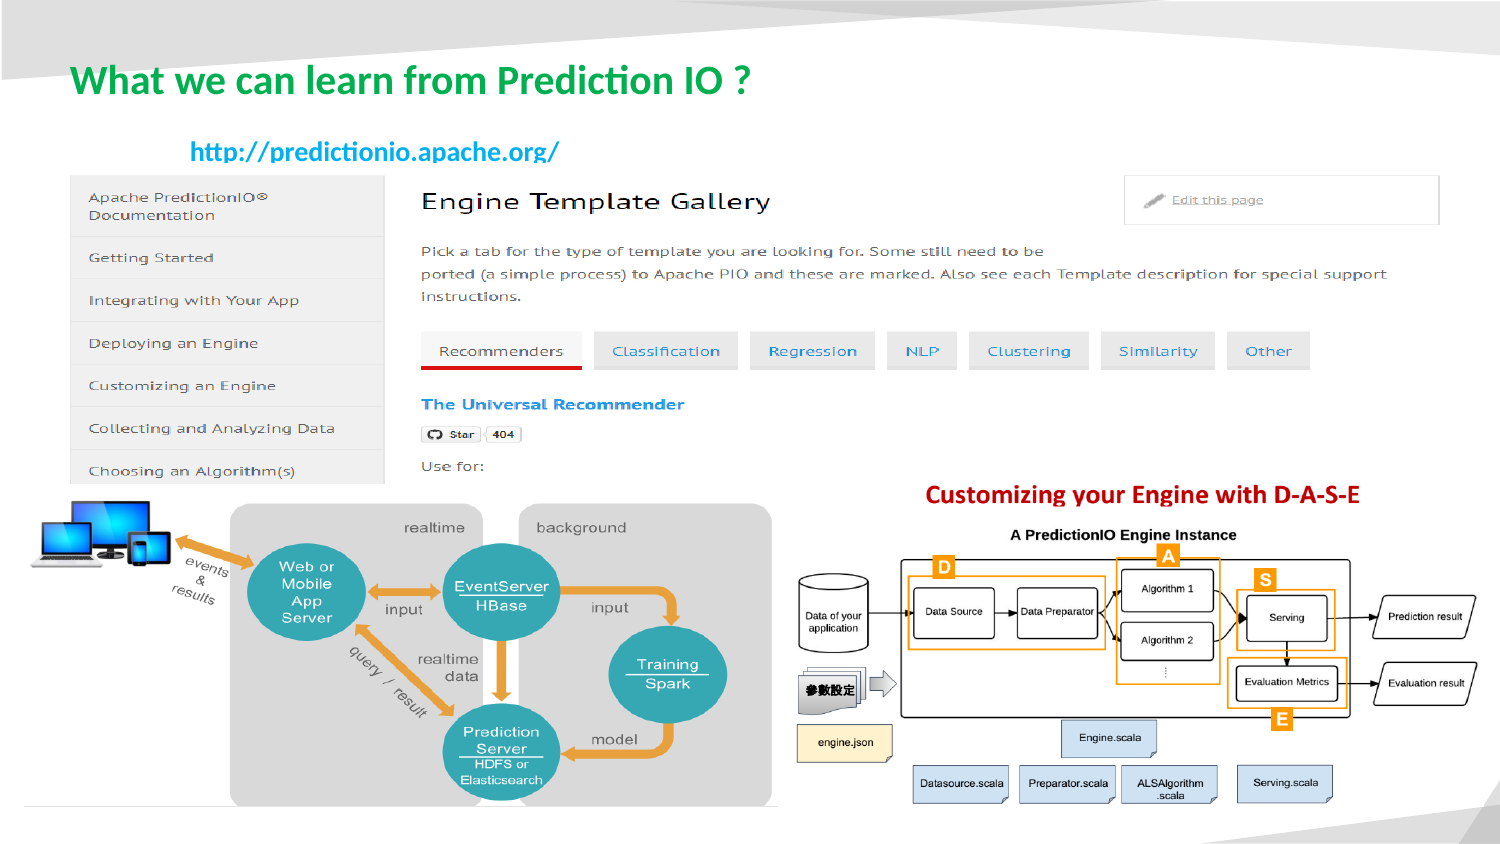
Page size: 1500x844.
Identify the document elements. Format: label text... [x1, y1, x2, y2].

text_box http://predictionio.apache.org/ [175, 125, 581, 163]
text_box What we can learn from Prediction IO ? [51, 43, 978, 118]
picture [24, 163, 1484, 807]
